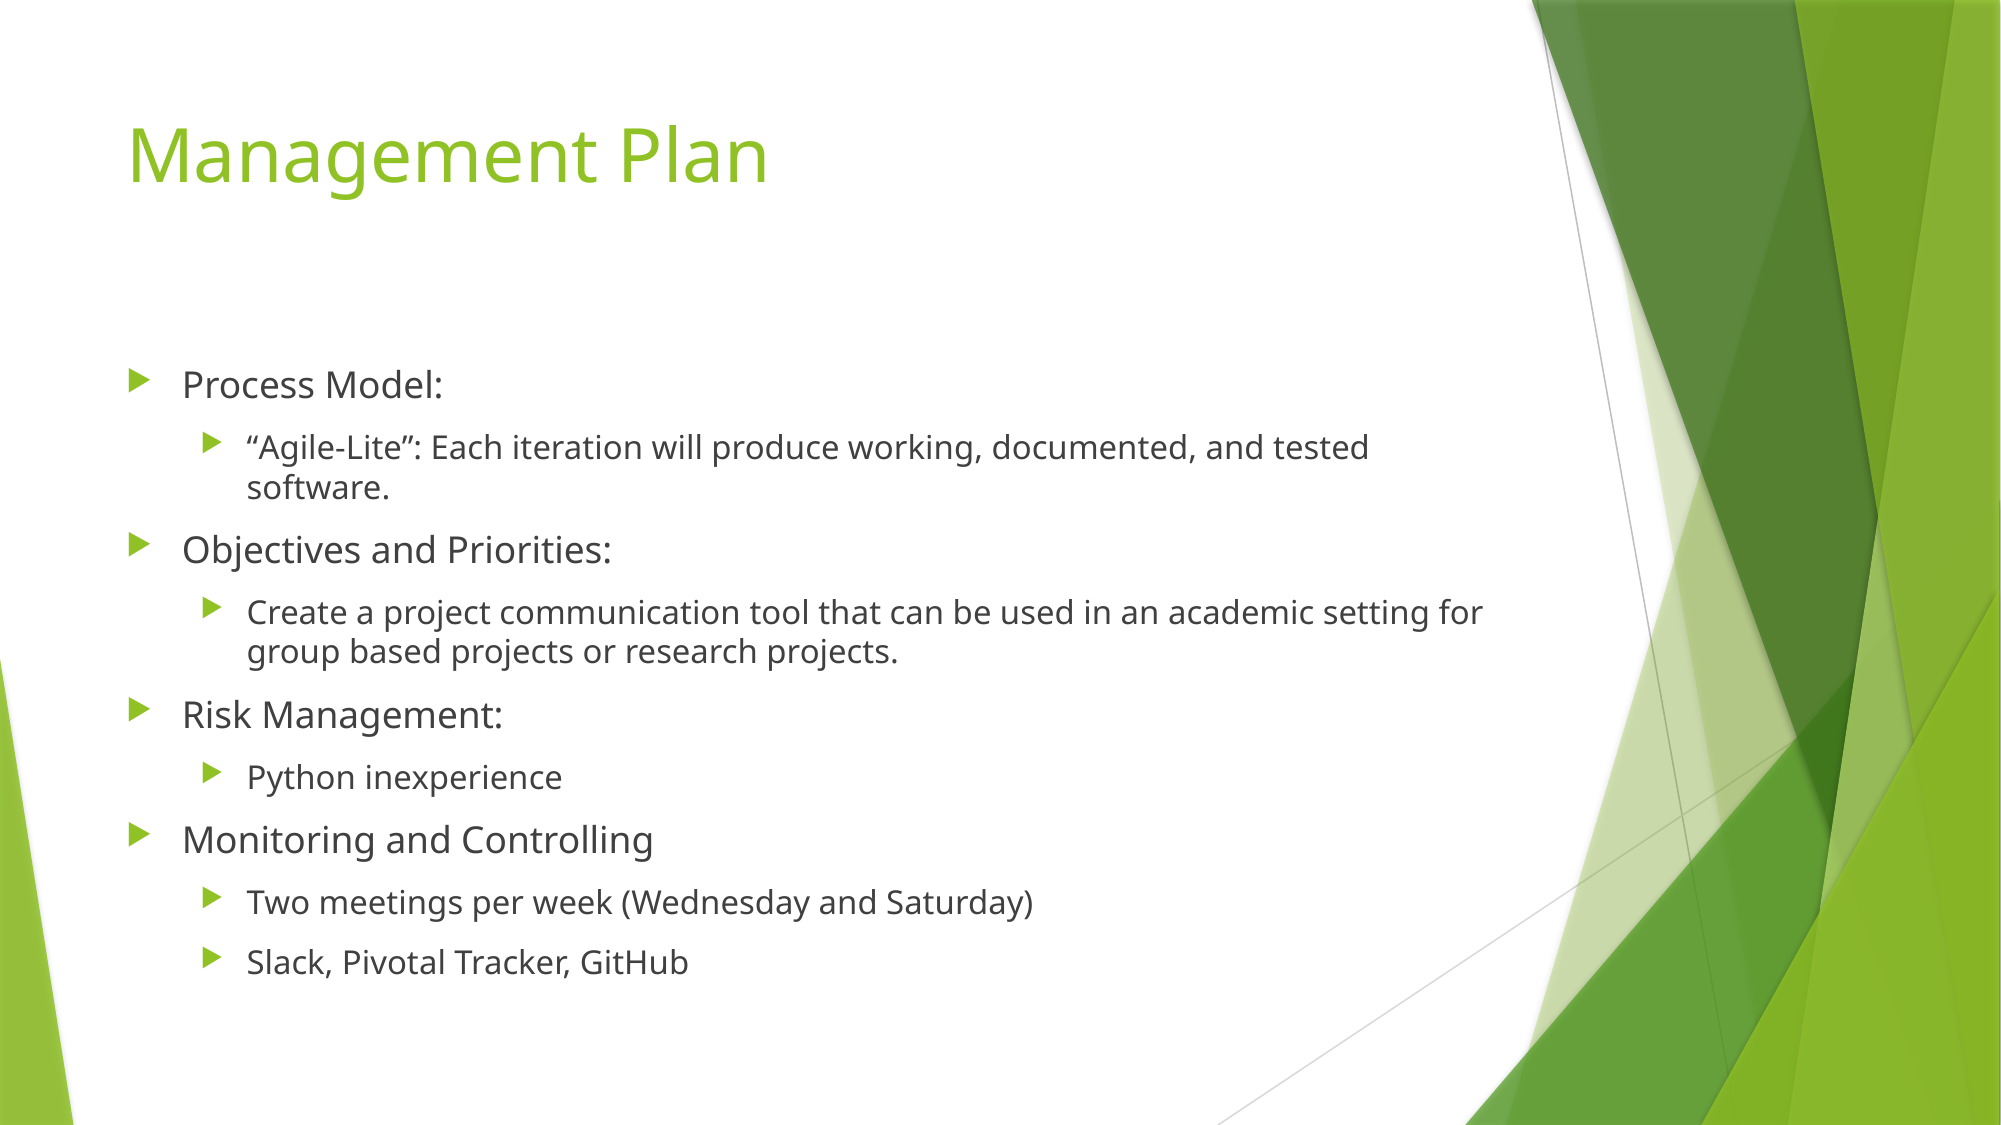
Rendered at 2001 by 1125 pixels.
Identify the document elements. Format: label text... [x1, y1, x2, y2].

title Management Plan [111, 99, 1522, 317]
list Process Model: “Agile-Lite”: Each iteration will produce working, documented, and tested software. Objectives and Priorities: Create a project communication tool that can be used in an academic setting for group based projects or research projects. Risk Management: Python inexperience Monitoring and Controlling Two meetings per week (Wednesday and Saturday) Slack, Pivotal Tracker, GitHub [111, 354, 1522, 992]
